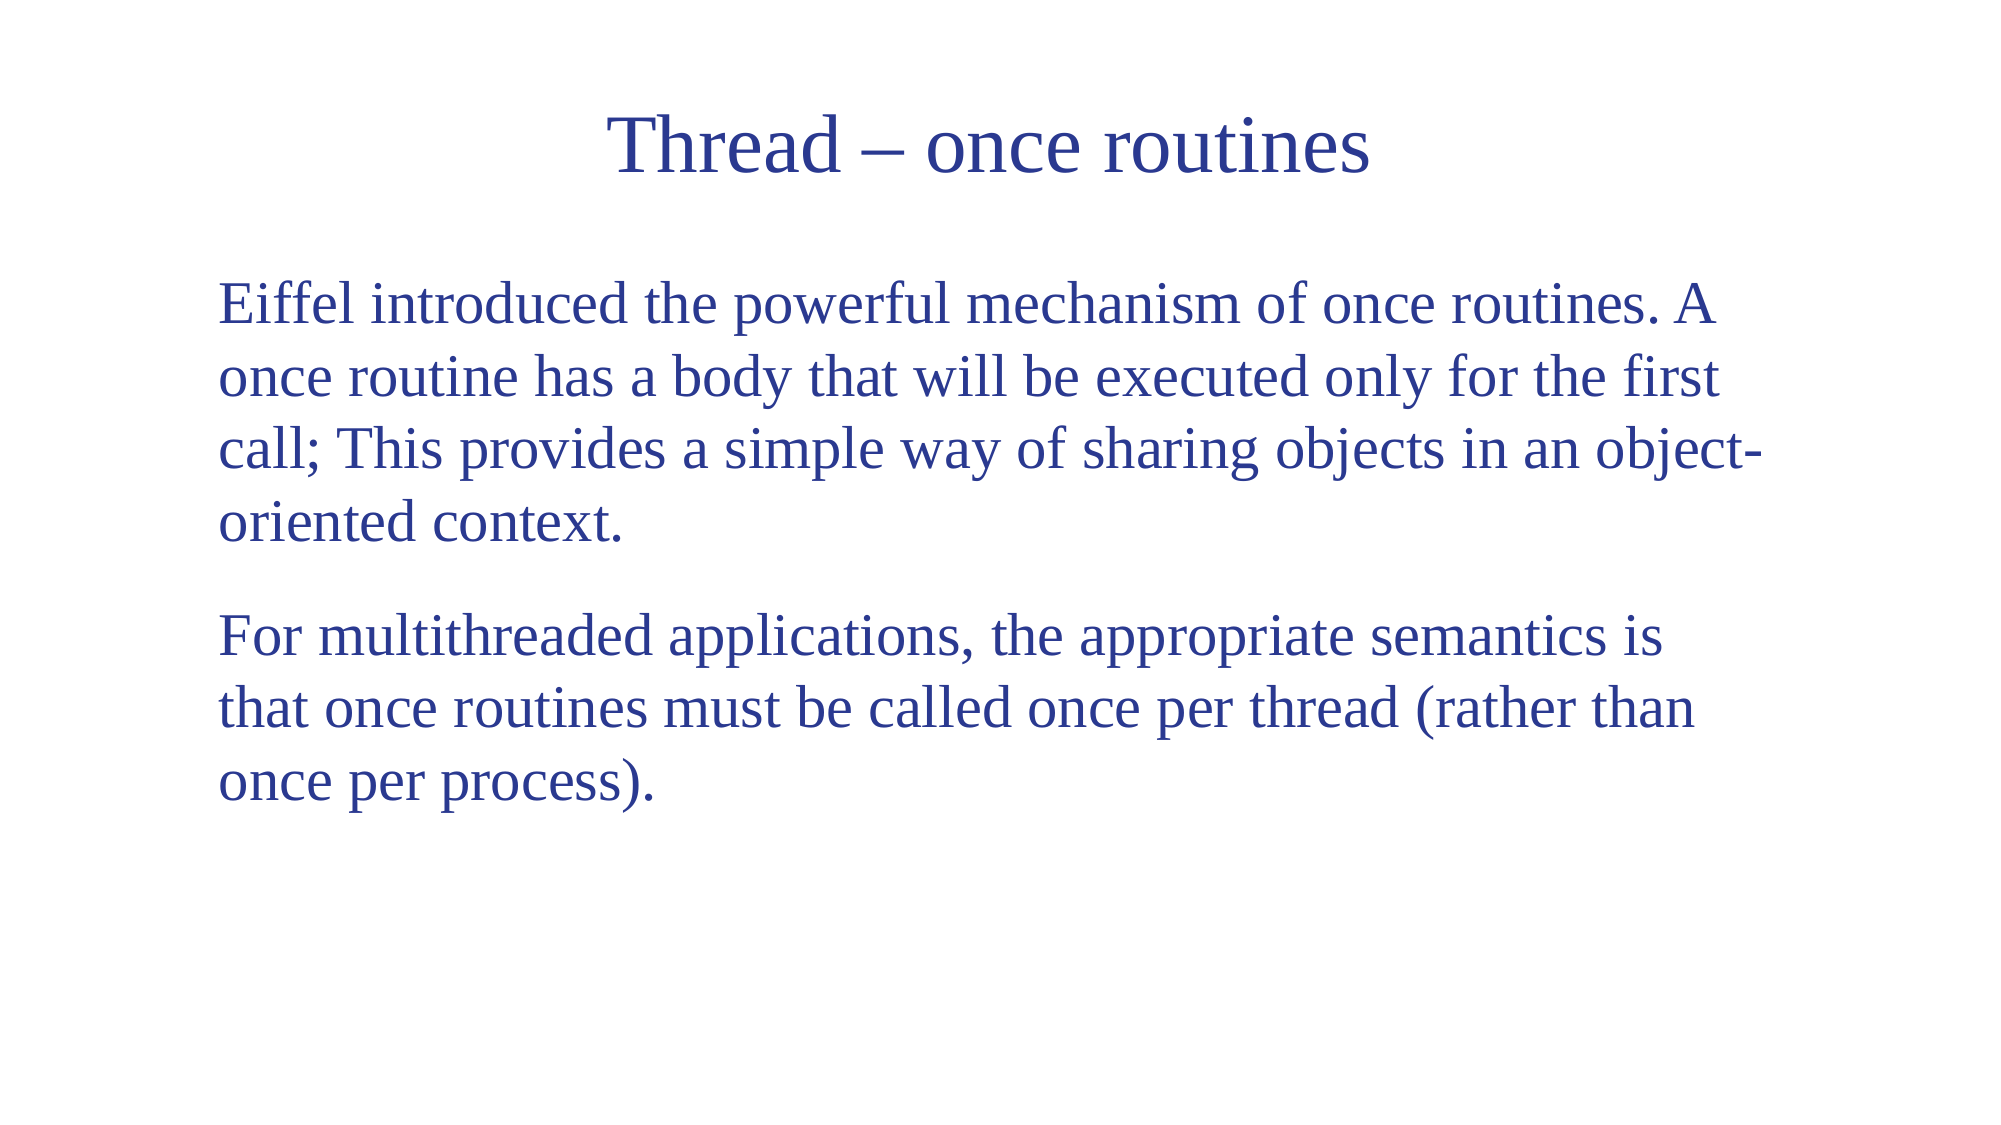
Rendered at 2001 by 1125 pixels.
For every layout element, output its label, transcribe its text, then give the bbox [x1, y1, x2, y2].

text_box Thread – once routines [324, 44, 1675, 233]
text_box Eiffel introduced the powerful mechanism of once routines. A once routine has a body that will be executed only for the first call; This provides a simple way of sharing objects in an object-oriented context. For multithreaded applications, the appropriate semantics is that once routines must be called once per thread (rather than once per process). [218, 263, 1767, 916]
